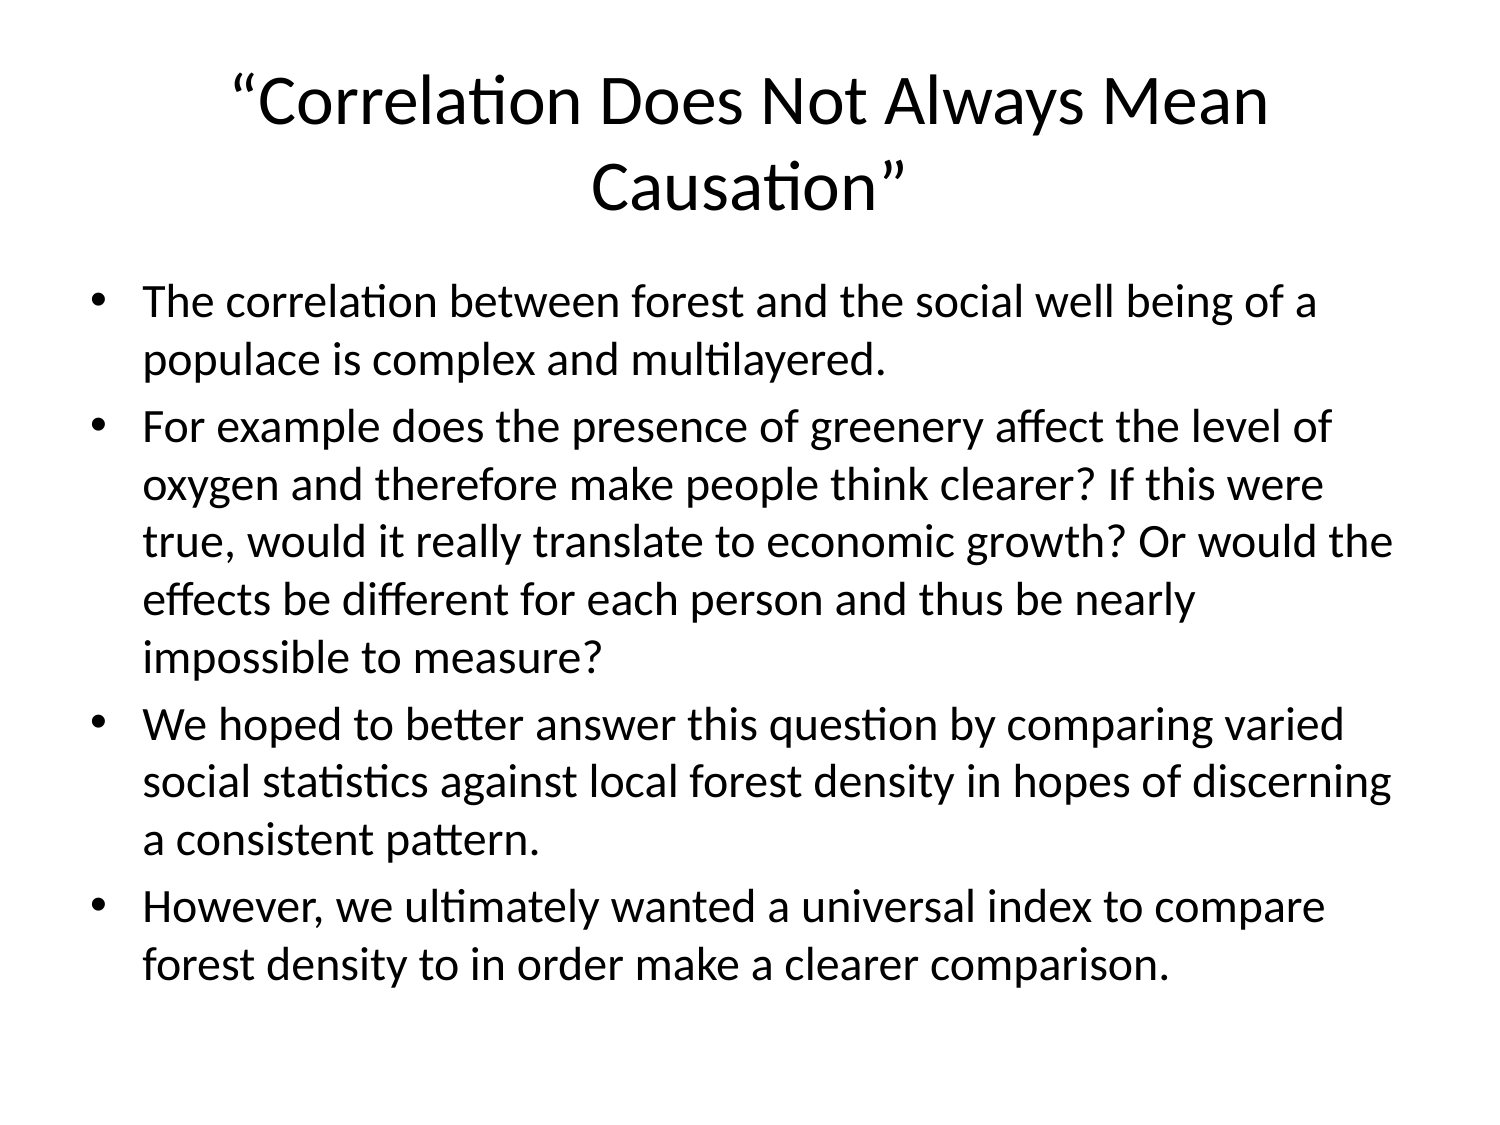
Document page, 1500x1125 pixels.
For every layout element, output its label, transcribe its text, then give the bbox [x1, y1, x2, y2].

title “Correlation Does Not Always Mean Causation” [75, 45, 1425, 233]
list The correlation between forest and the social well being of a populace is complex and multilayered. For example does the presence of greenery affect the level of oxygen and therefore make people think clearer? If this were true, would it really translate to economic growth? Or would the effects be different for each person and thus be nearly impossible to measure? We hoped to better answer this question by comparing varied social statistics against local forest density in hopes of discerning a consistent pattern. However, we ultimately wanted a universal index to compare forest density to in order make a clearer comparison. [75, 262, 1425, 1005]
